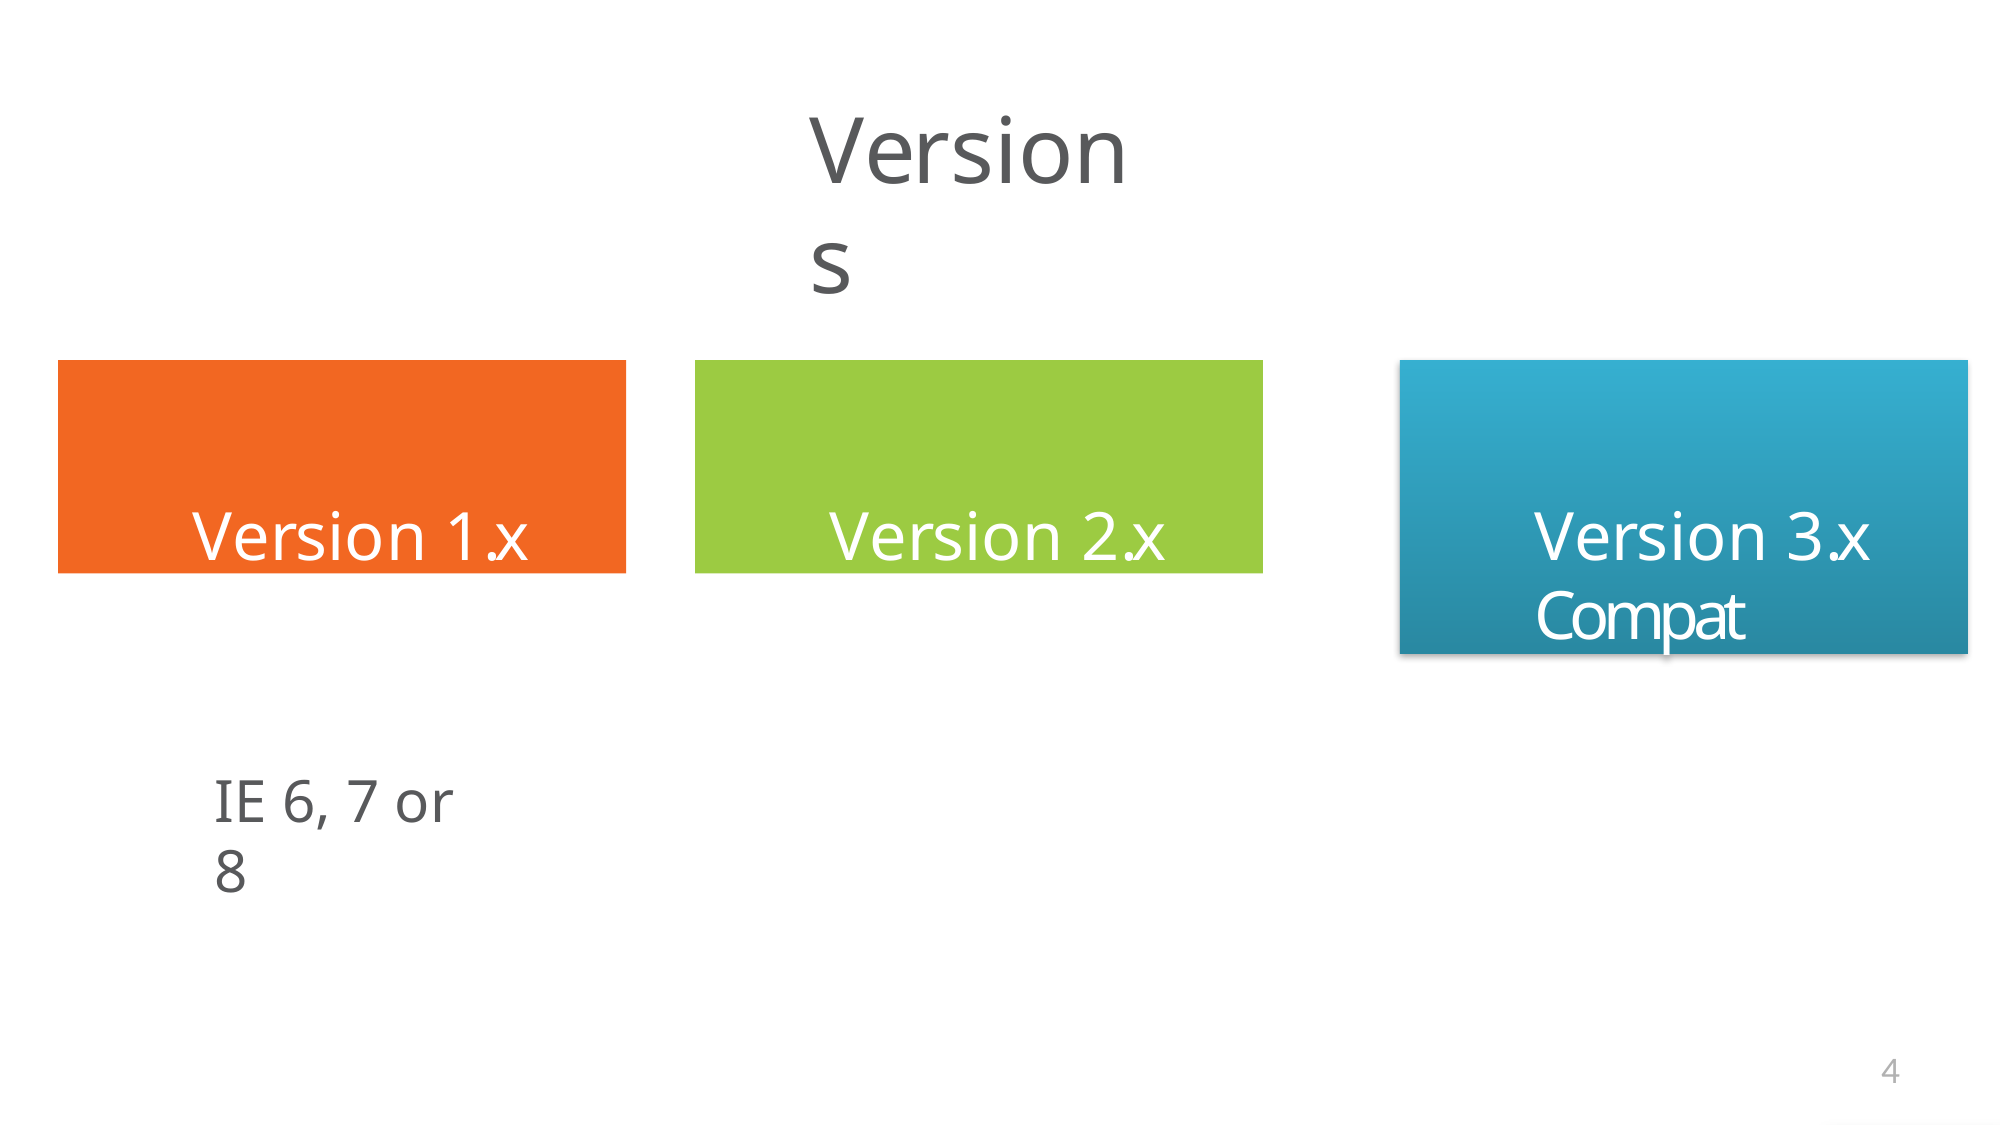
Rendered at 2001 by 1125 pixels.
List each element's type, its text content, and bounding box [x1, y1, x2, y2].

text_box Version 1.x [58, 360, 627, 574]
title Versions [807, 89, 1131, 312]
slide_number 4 [1440, 1046, 1900, 1103]
text_box Version 3.x Compat [1399, 360, 1968, 654]
picture [3, 1, 2000, 1125]
text_box Version 2.x [695, 360, 1263, 574]
text_box IE 6, 7 or 8 [212, 762, 462, 905]
